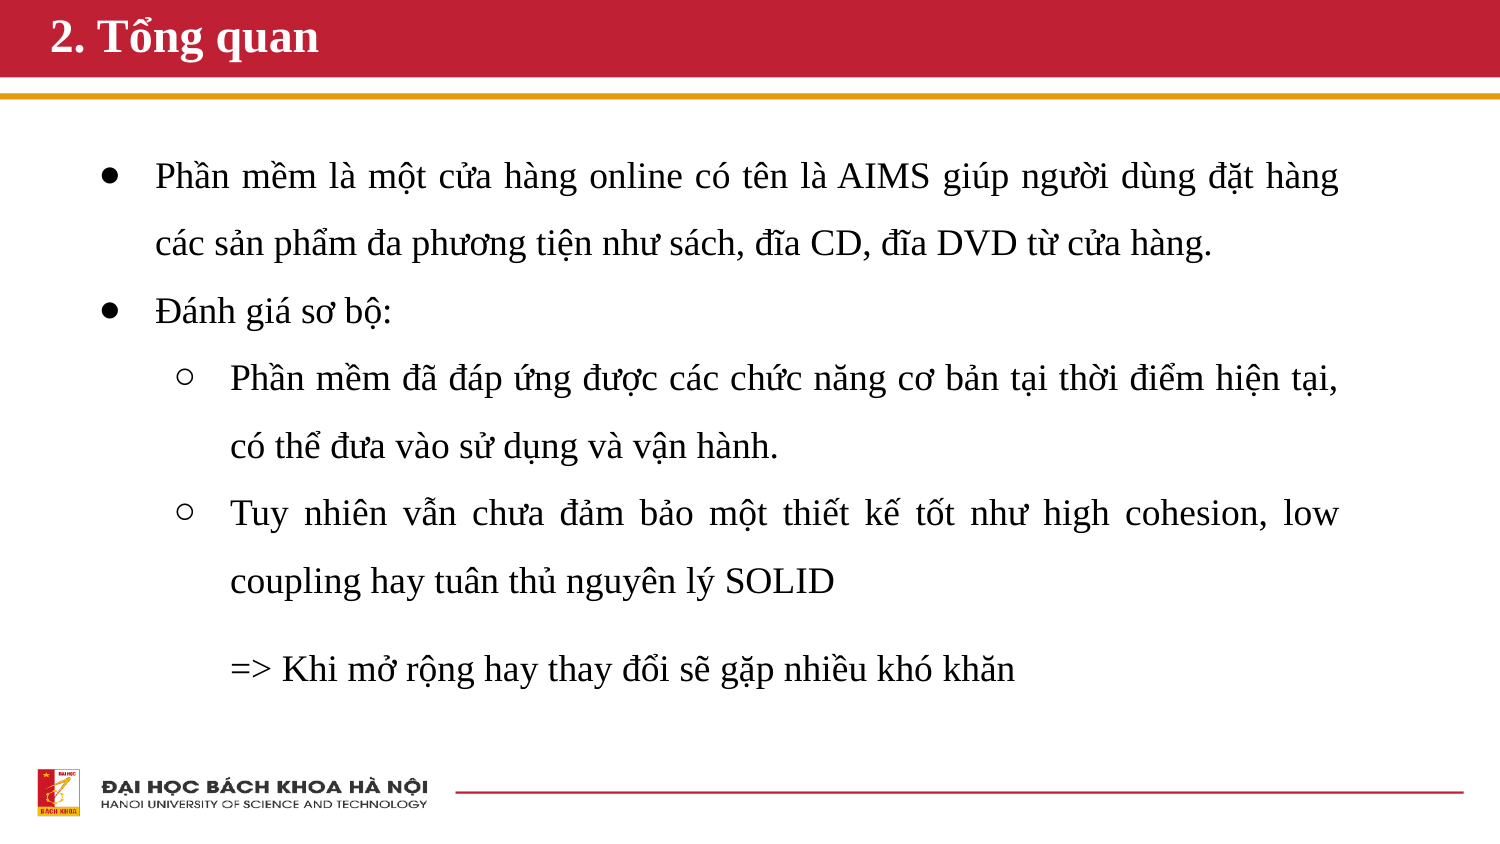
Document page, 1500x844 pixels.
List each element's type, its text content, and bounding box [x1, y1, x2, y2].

title 2. Tổng quan [38, 9, 1462, 66]
picture [0, 0, 1500, 844]
text_box Phần mềm là một cửa hàng online có tên là AIMS giúp người dùng đặt hàng các sản phẩm đa phương tiện như sách, đĩa CD, đĩa DVD từ cửa hàng. Đánh giá sơ bộ: Phần mềm đã đáp ứng được các chức năng cơ bản tại thời điểm hiện tại, có thể đưa vào sử dụng và vận hành. Tuy nhiên vẫn chưa đảm bảo một thiết kế tốt như high cohesion, low coupling hay tuân thủ nguyên lý SOLID => Khi mở rộng hay thay đổi sẽ gặp nhiều khó khăn [64, 113, 1356, 699]
